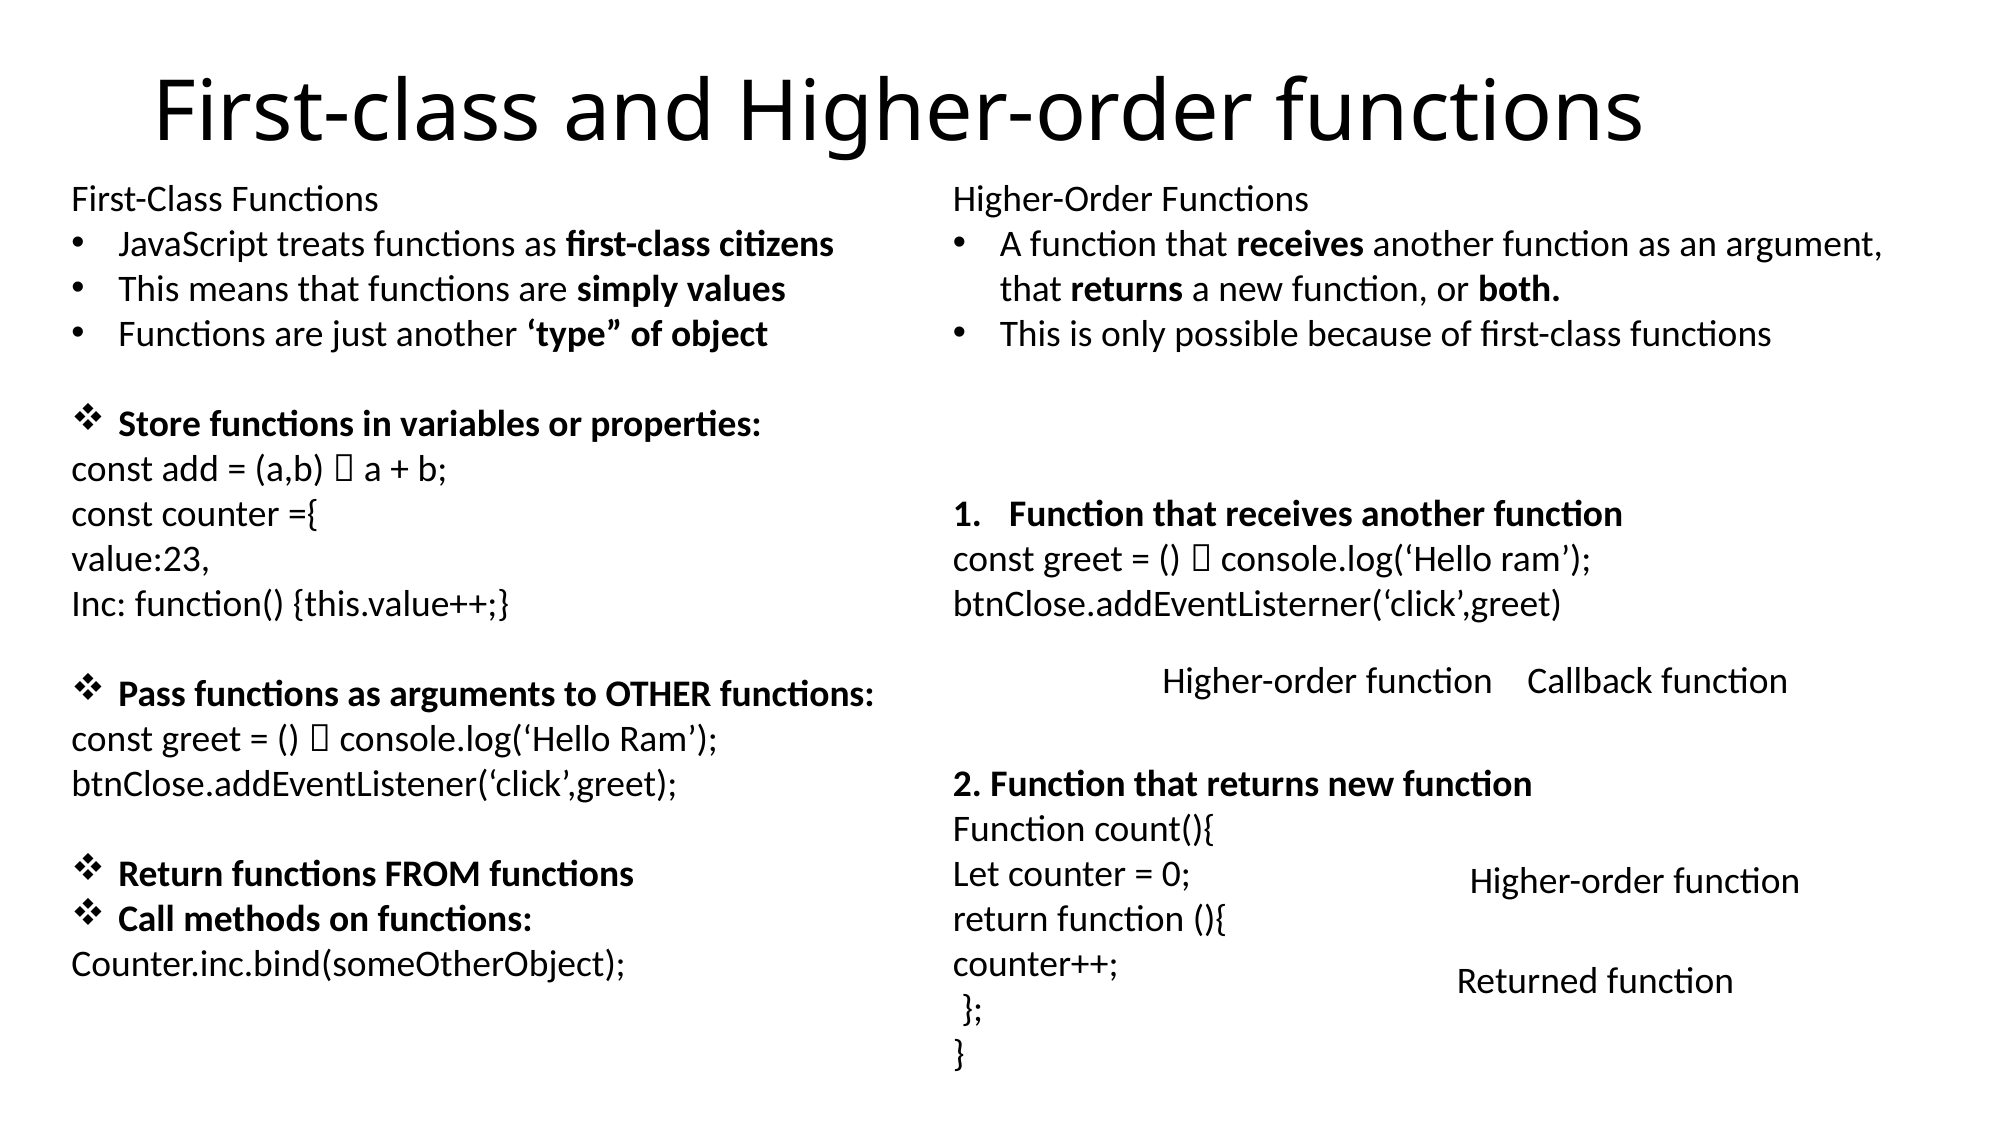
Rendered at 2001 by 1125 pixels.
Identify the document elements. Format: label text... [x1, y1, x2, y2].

title First-class and Higher-order functions [137, 59, 1863, 167]
text_box Higher-Order Functions A function that receives another function as an argument, that returns a new function, or both. This is only possible because of first-class functions Function that receives another function const greet = ()  console.log(‘Hello ram’); btnClose.addEventListerner(‘click’,greet) 2. Function that returns new function Function count(){ Let counter = 0; return function (){ counter++; }; } [938, 166, 1965, 1082]
text_box Higher-order function [1455, 848, 1816, 909]
text_box Returned function [1442, 948, 1750, 1009]
text_box First-Class Functions JavaScript treats functions as first-class citizens This means that functions are simply values Functions are just another ‘type” of object Store functions in variables or properties: const add = (a,b)  a + b; const counter ={ value:23, Inc: function() {this.value++;} Pass functions as arguments to OTHER functions: const greet = ()  console.log(‘Hello Ram’); btnClose.addEventListener(‘click’,greet); Return functions FROM functions Call methods on functions: Counter.inc.bind(someOtherObject); [56, 166, 891, 992]
text_box Callback function [1512, 648, 1804, 708]
text_box Higher-order function [1147, 648, 1509, 708]
